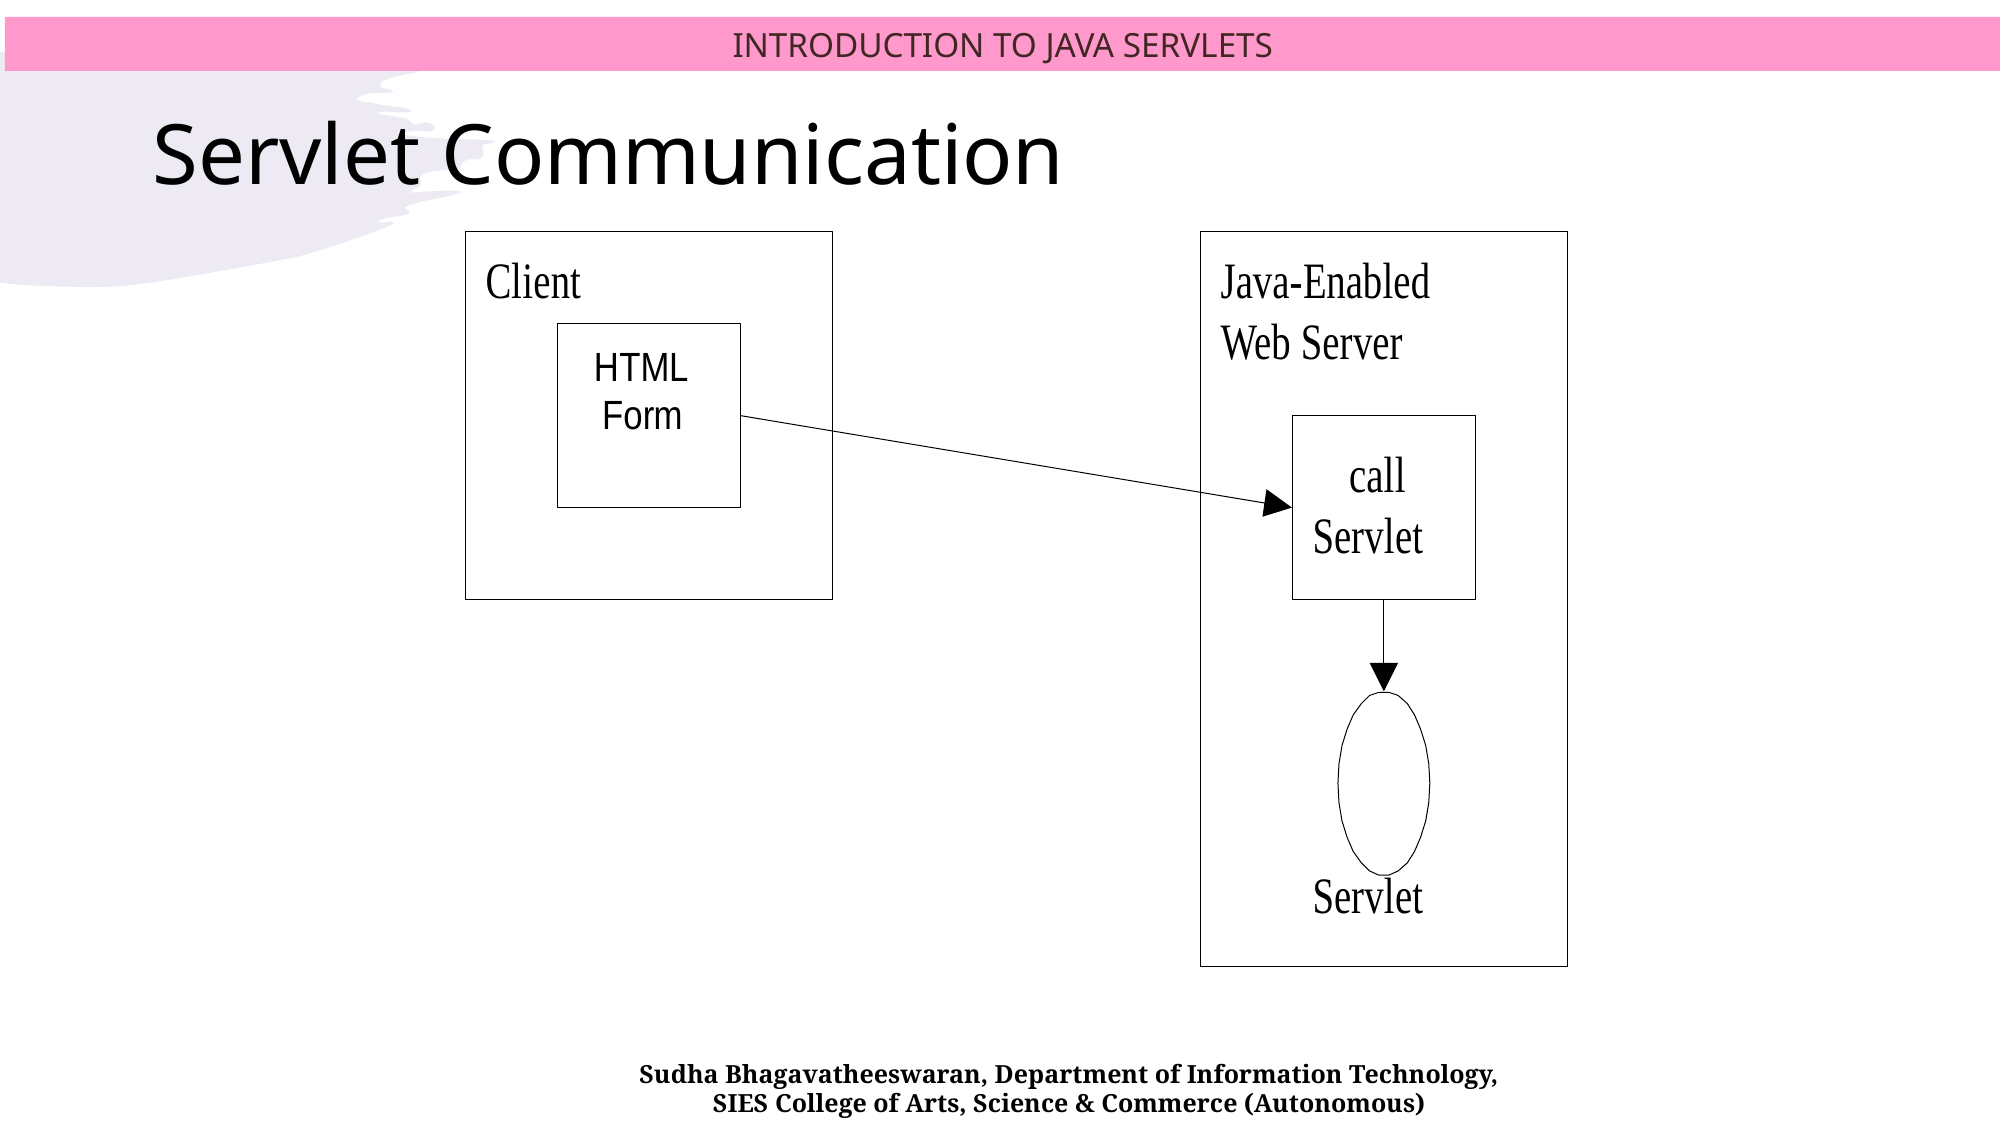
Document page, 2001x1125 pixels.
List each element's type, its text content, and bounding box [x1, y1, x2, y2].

text_box Sudha Bhagavatheeswaran, Department of Information Technology, SIES College of Arts, Science & Commerce (Autonomous) [382, 1050, 1757, 1125]
text_box INTRODUCTION TO JAVA SERVLETS [4, 16, 2000, 71]
title Servlet Communication [137, 71, 1863, 255]
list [457, 223, 1576, 976]
